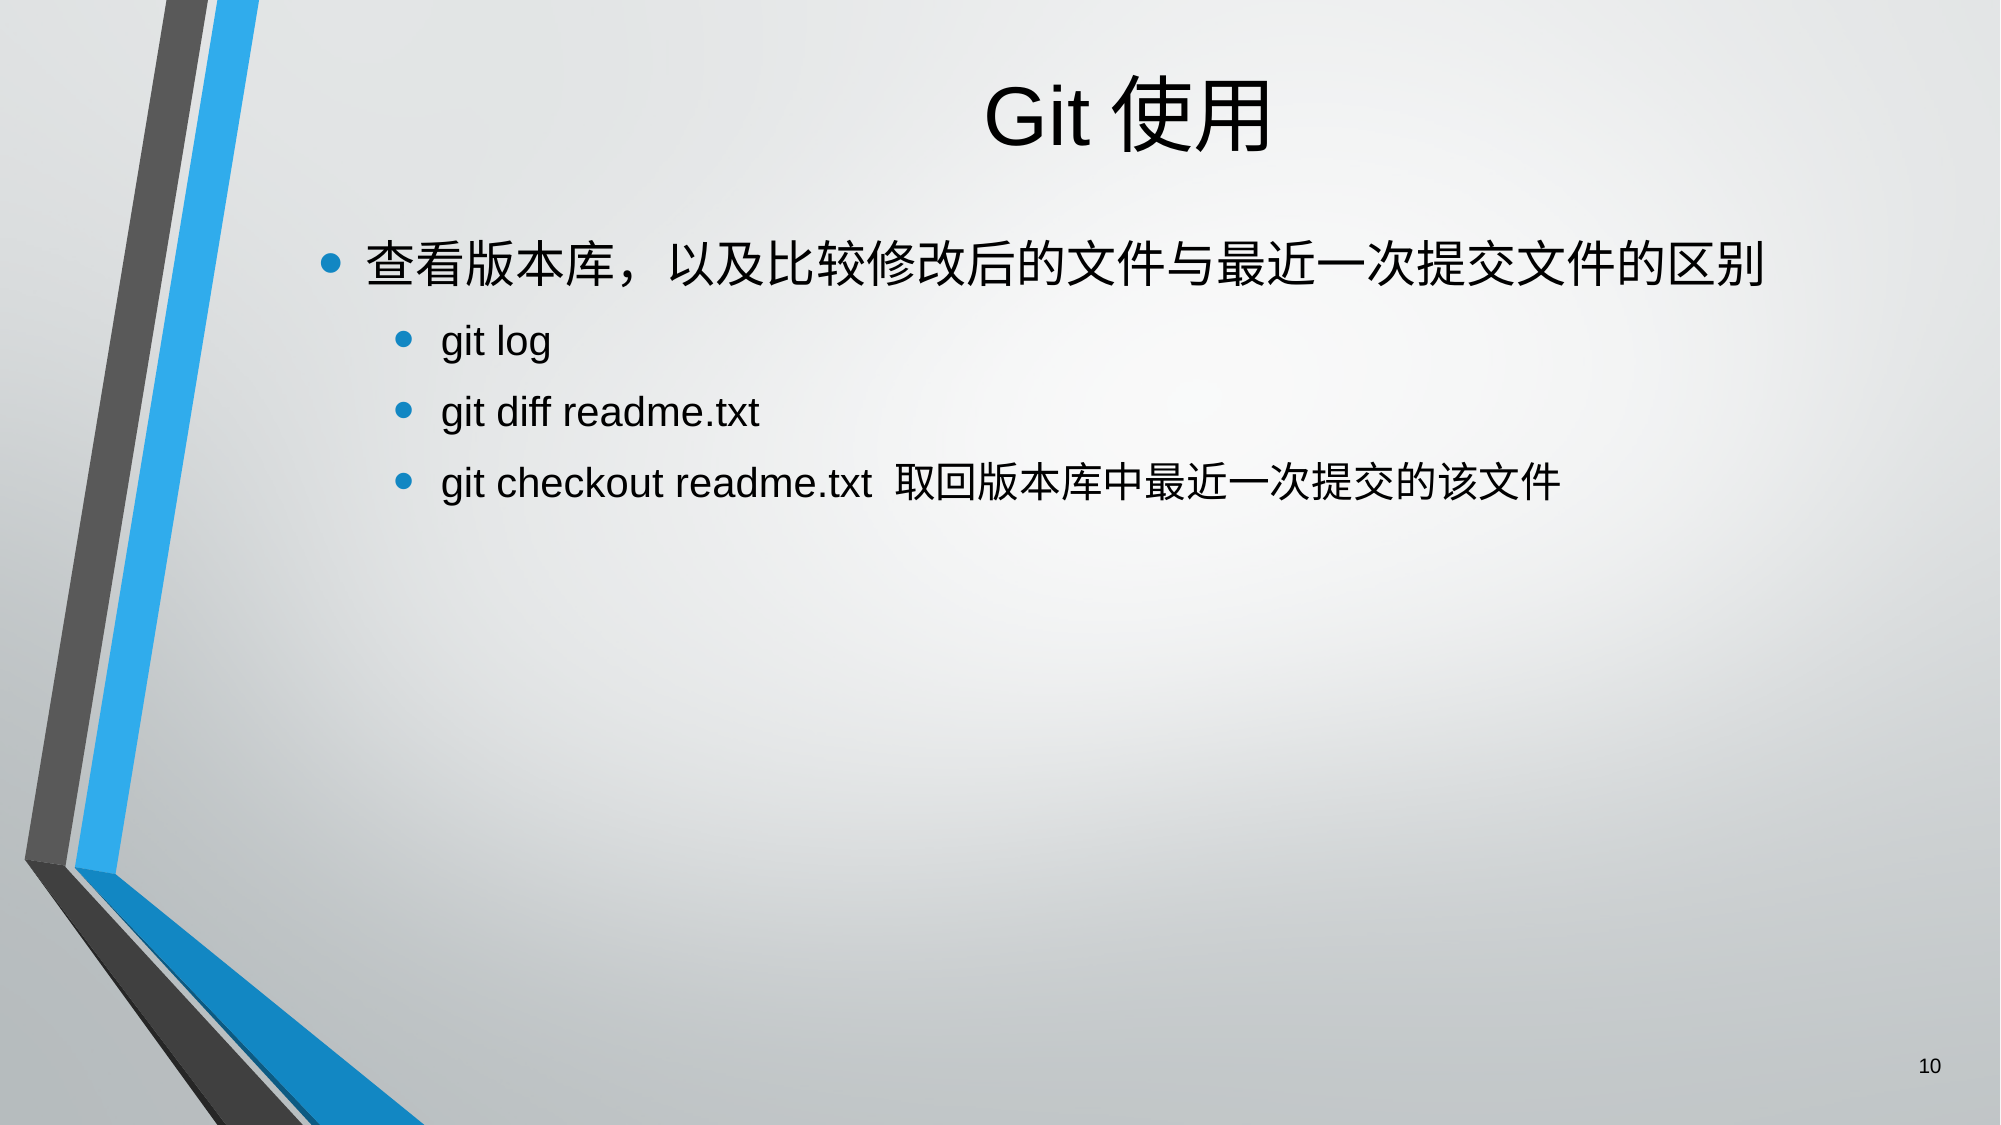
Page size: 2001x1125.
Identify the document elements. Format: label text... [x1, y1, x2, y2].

list 查看版本库，以及比较修改后的文件与最近一次提交文件的区别 git log git diff readme.txt git checkout readme.txt 取回版本库中最近一次提交的该文件 [304, 202, 1957, 1014]
title Git使用 [304, 38, 1957, 187]
slide_number 10 [1866, 1034, 1957, 1095]
